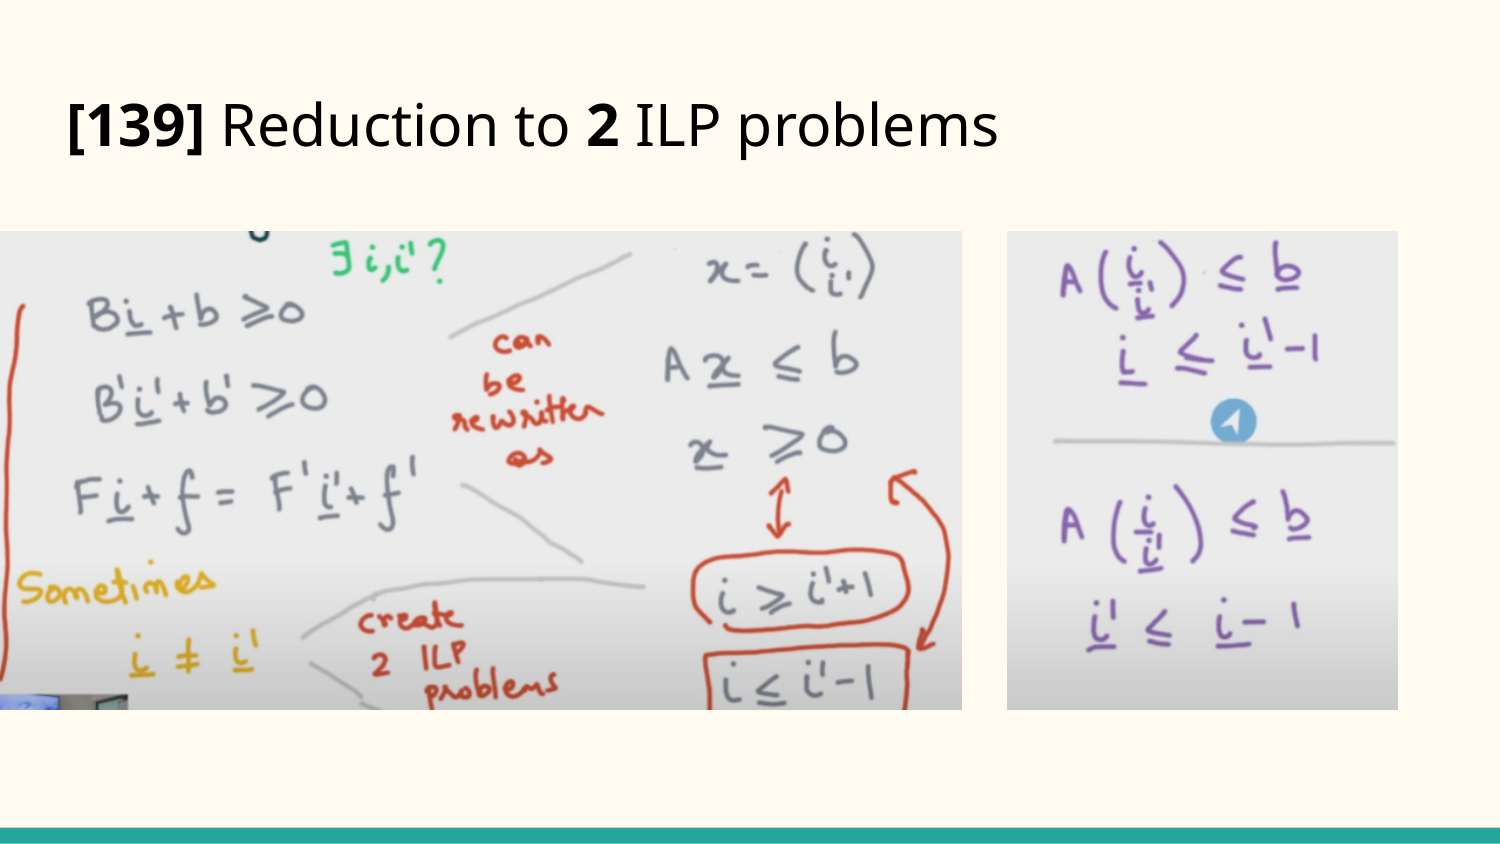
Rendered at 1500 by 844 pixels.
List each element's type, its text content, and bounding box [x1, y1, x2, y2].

picture [0, 231, 962, 710]
title [139] Reduction to 2 ILP problems [51, 72, 1449, 174]
picture [1007, 231, 1398, 710]
